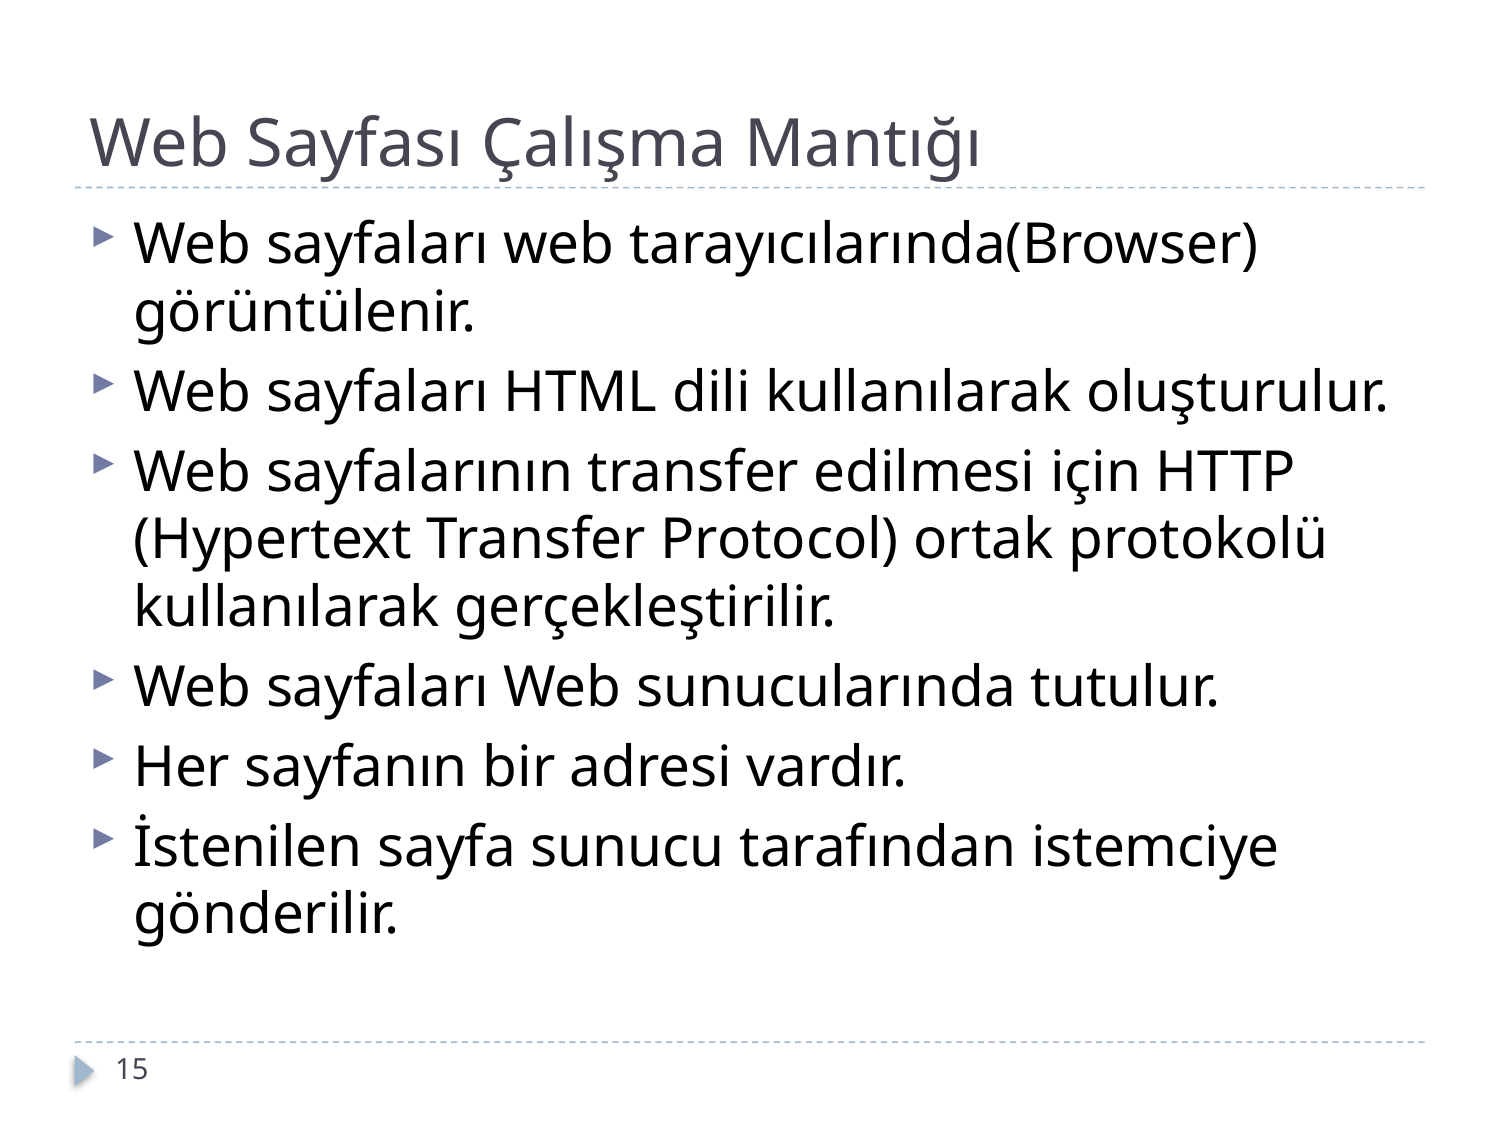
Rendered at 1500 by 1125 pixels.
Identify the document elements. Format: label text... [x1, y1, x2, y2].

slide_number 15 [100, 1042, 426, 1103]
list Web sayfaları web tarayıcılarında(Browser) görüntülenir. Web sayfaları HTML dili kullanılarak oluşturulur. Web sayfalarının transfer edilmesi için HTTP (Hypertext Transfer Protocol) ortak protokolü kullanılarak gerçekleştirilir. Web sayfaları Web sunucularında tutulur. Her sayfanın bir adresi vardır. İstenilen sayfa sunucu tarafından istemciye gönderilir. [75, 200, 1425, 1010]
title Web Sayfası Çalışma Mantığı [75, 24, 1425, 188]
